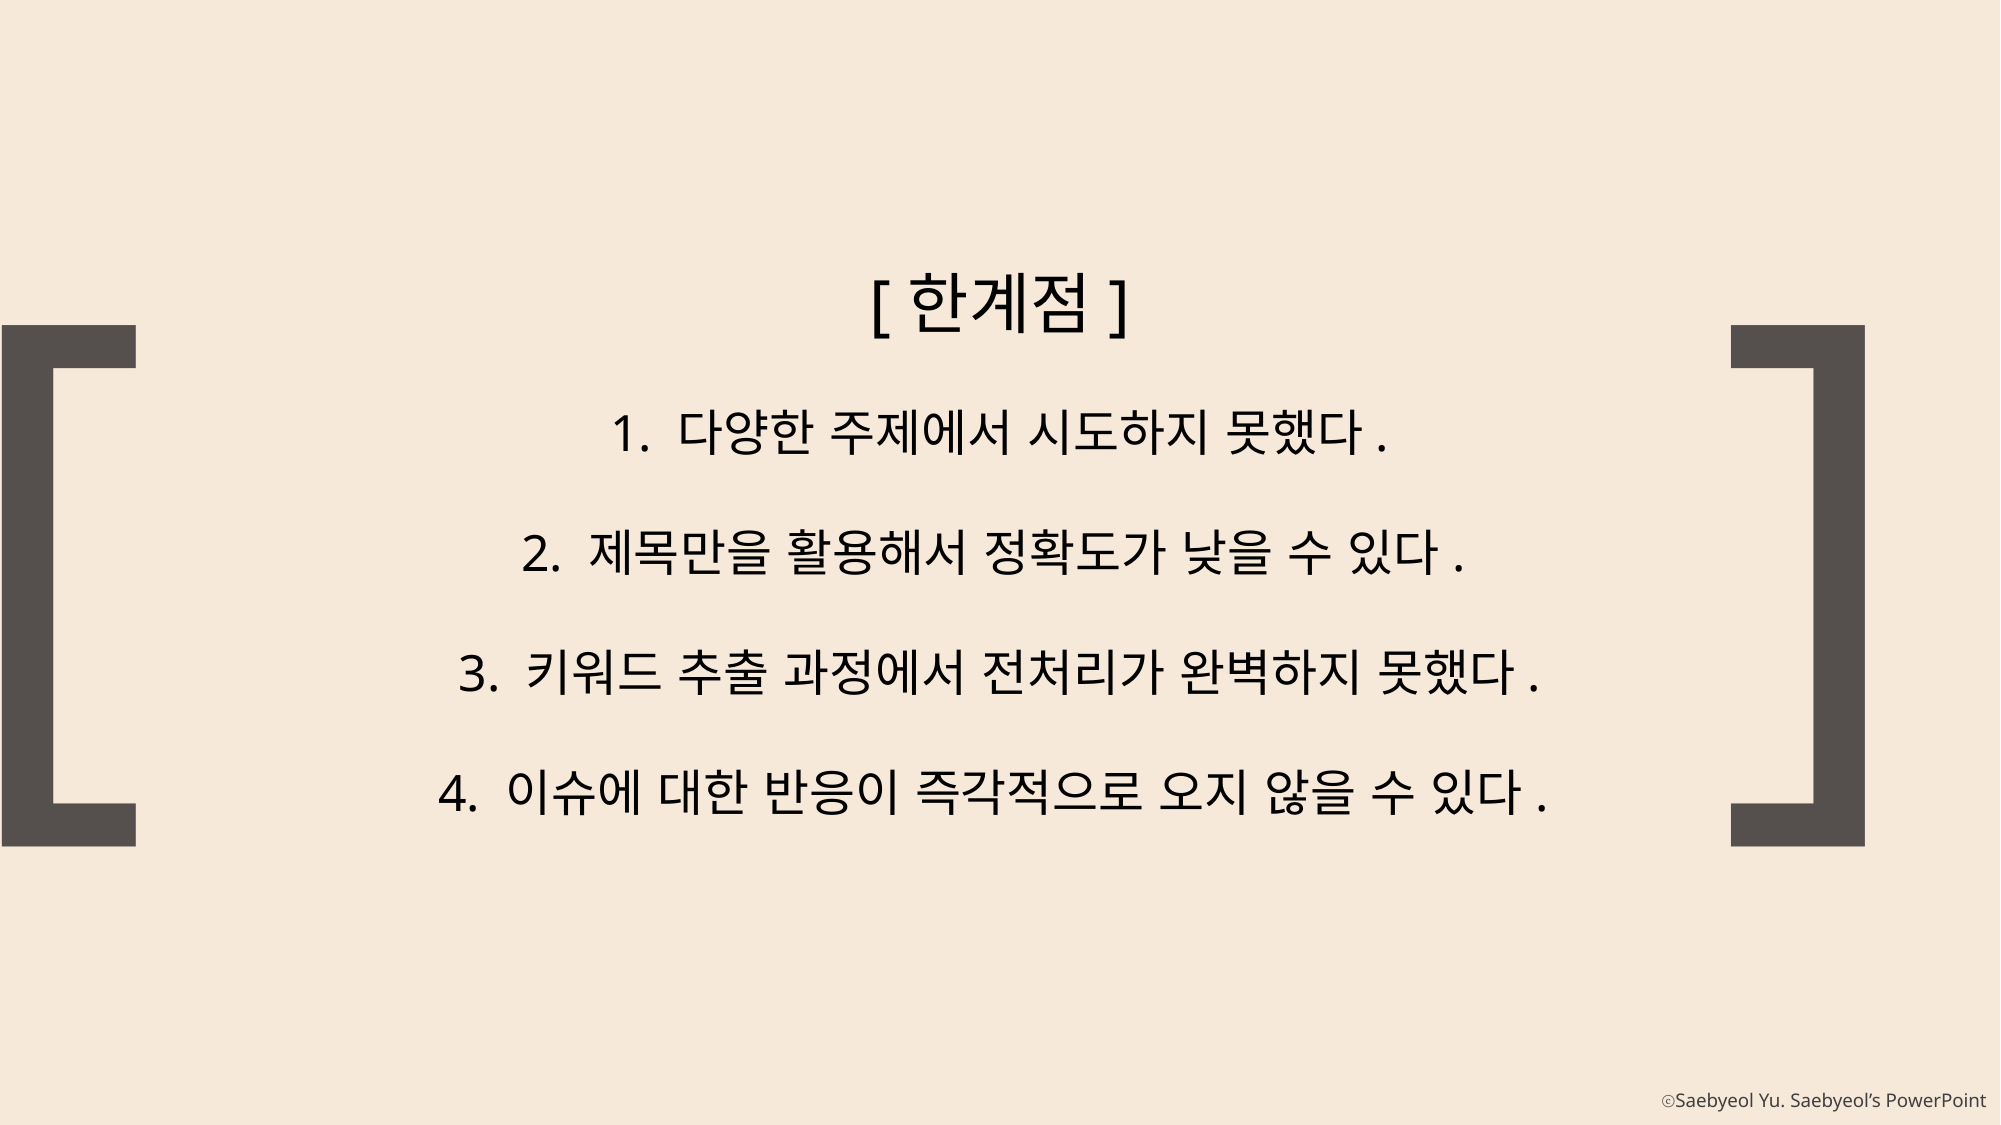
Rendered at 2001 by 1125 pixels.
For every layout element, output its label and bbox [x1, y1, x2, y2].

text_box [0, 147, 1872, 887]
